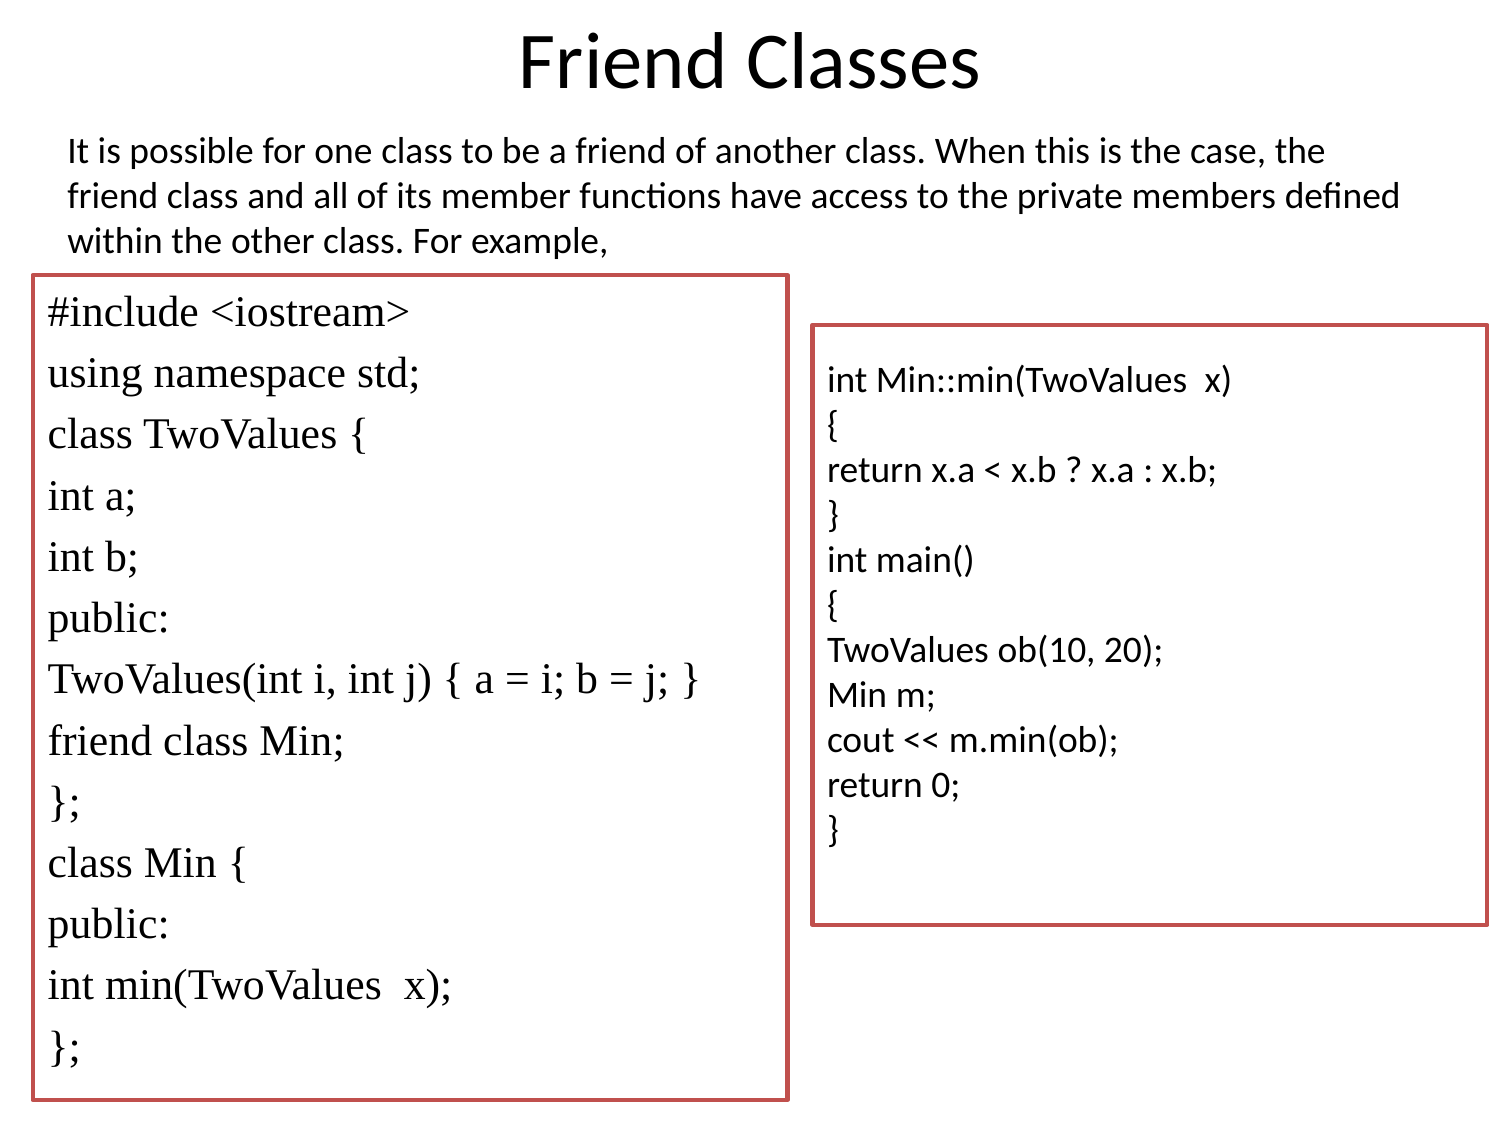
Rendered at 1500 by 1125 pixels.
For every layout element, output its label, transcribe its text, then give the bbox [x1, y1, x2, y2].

title Friend Classes [75, 0, 1425, 113]
text_box int Min::min(TwoValues x) { return x.a < x.b ? x.a : x.b; } int main() { TwoValues ob(10, 20); Min m; cout << m.min(ob); return 0; } [810, 323, 1489, 927]
list #include <iostream> using namespace std; class TwoValues { int a; int b; public: TwoValues(int i, int j) { a = i; b = j; } friend class Min; }; class Min { public: int min(TwoValues x); }; [31, 273, 790, 1102]
text_box It is possible for one class to be a friend of another class. When this is the case, the friend class and all of its member functions have access to the private members defined within the other class. For example, [50, 123, 1442, 264]
